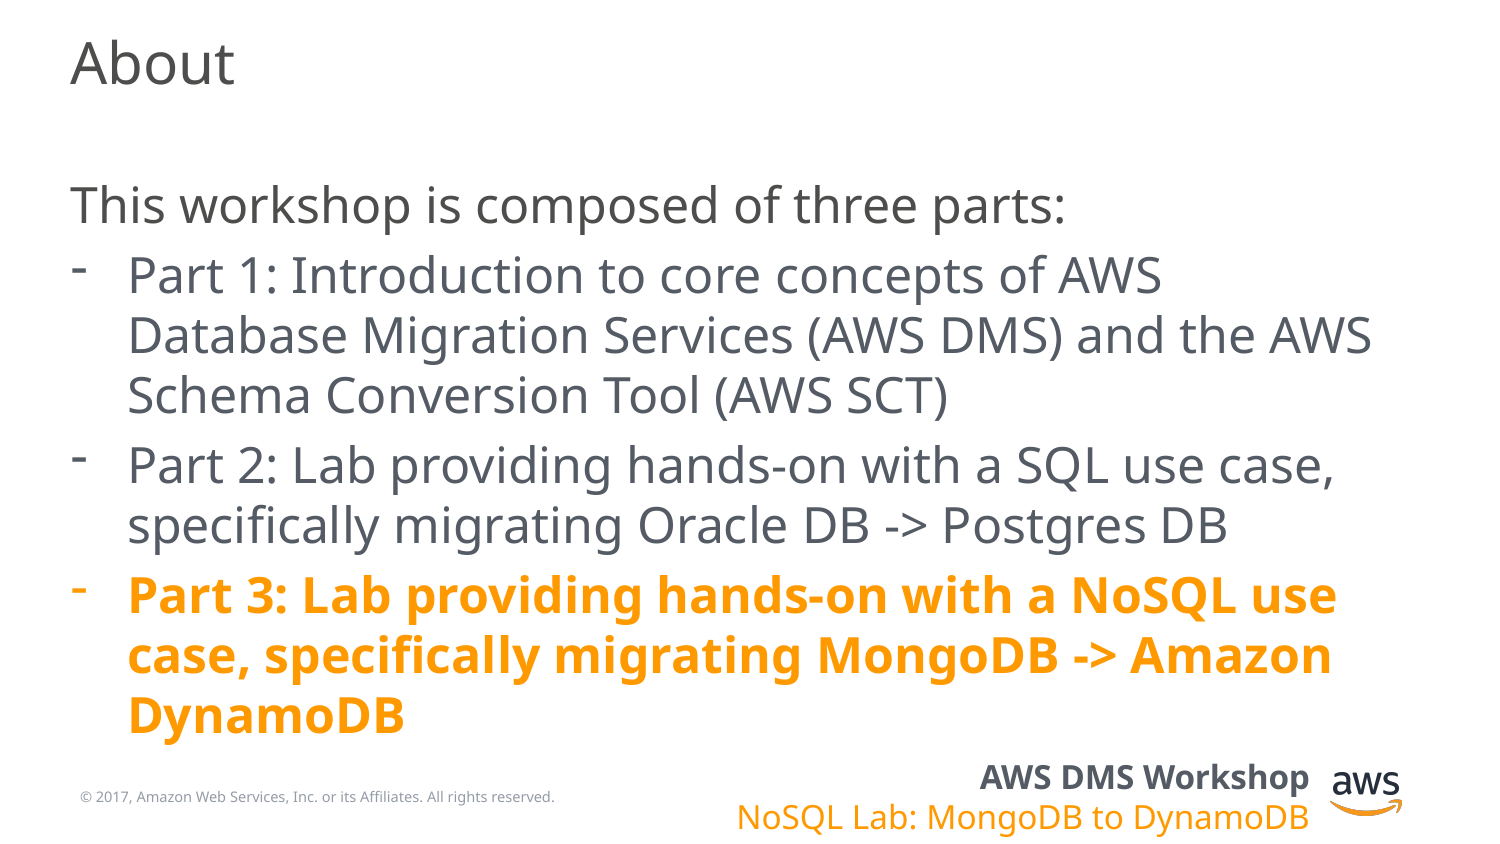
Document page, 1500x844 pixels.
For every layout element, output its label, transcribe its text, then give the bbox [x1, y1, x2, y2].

list This workshop is composed of three parts: Part 1: Introduction to core concepts of AWS Database Migration Services (AWS DMS) and the AWS Schema Conversion Tool (AWS SCT) Part 2: Lab providing hands-on with a SQL use case, specifically migrating Oracle DB -> Postgres DB Part 3: Lab providing hands-on with a NoSQL use case, specifically migrating MongoDB -> Amazon DynamoDB [55, 165, 1402, 749]
picture [1330, 772, 1402, 816]
title About [55, 18, 1402, 109]
